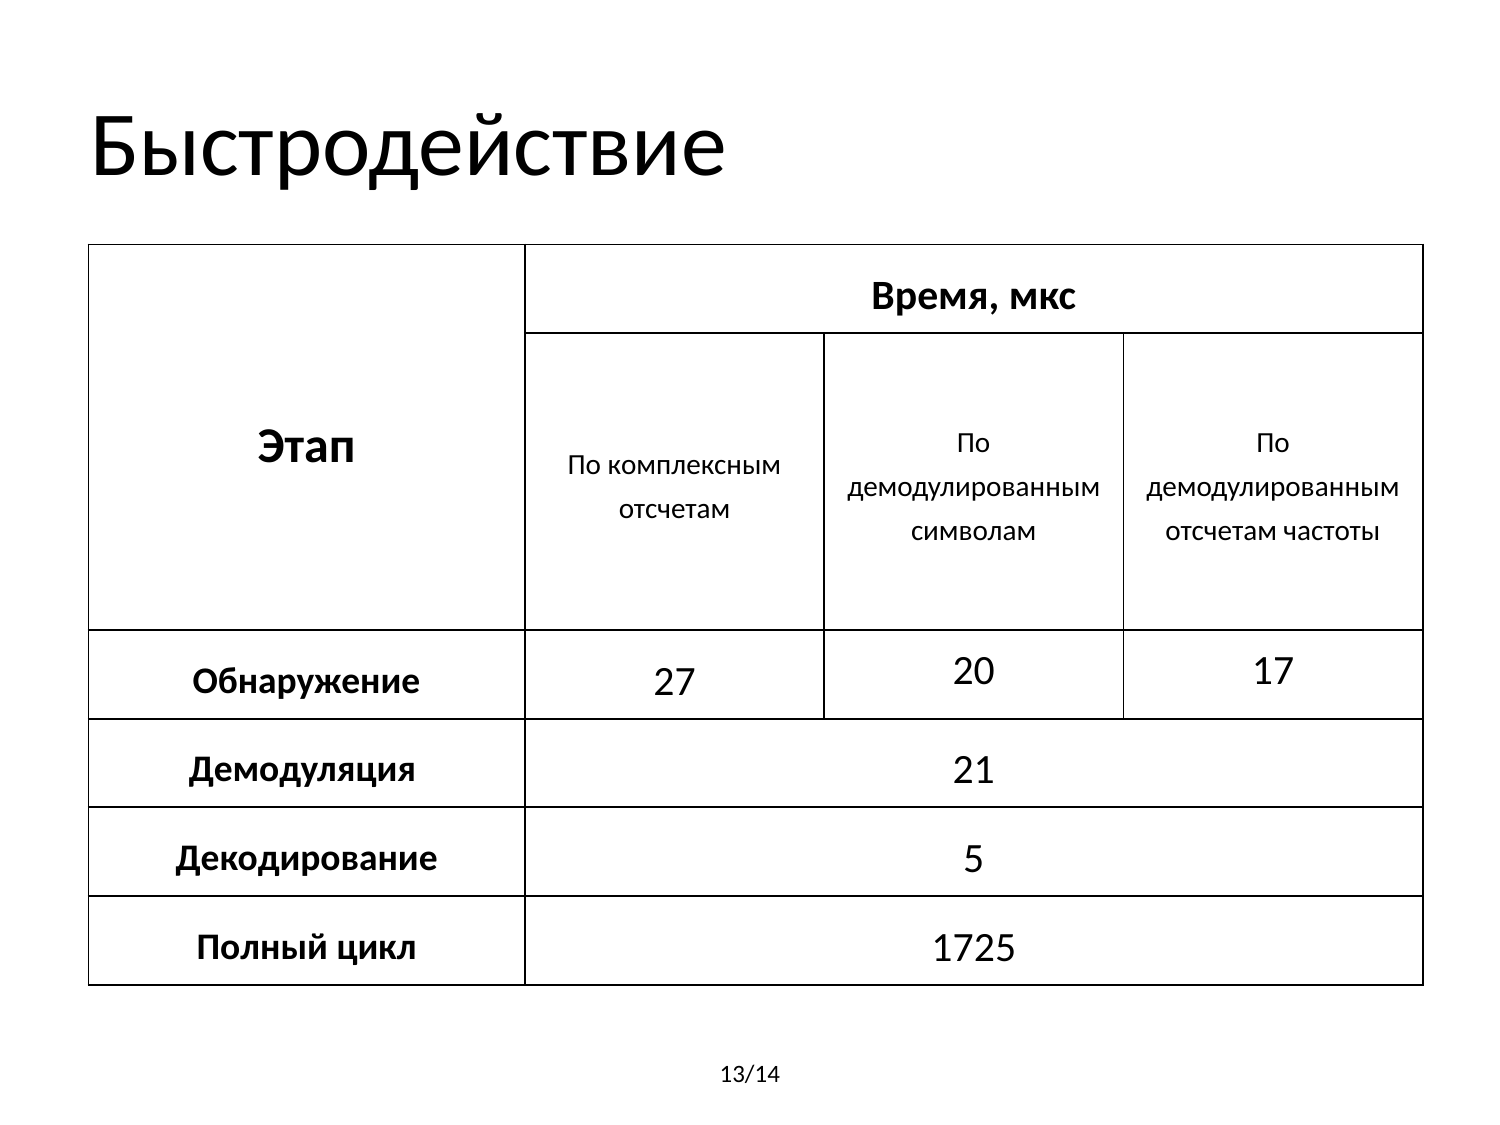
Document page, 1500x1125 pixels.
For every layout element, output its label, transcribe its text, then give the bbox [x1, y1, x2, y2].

table_cell Демодуляция [89, 720, 524, 806]
table_cell По комплексным отсчетам [526, 334, 823, 629]
table_cell 20 [825, 631, 1123, 718]
table_cell Обнаружение [89, 631, 524, 718]
table_cell 17 [1124, 631, 1422, 718]
table_header Время, мкс [526, 245, 1422, 332]
table_cell 27 [526, 631, 823, 718]
table_cell По демодулированным символам [825, 334, 1123, 629]
table_cell По демодулированным отсчетам частоты [1124, 334, 1422, 629]
table_cell 21 [526, 720, 1422, 806]
table_cell Полный цикл [89, 897, 524, 984]
table_cell 1725 [526, 897, 1422, 984]
footer 13/14 [512, 1042, 988, 1103]
table_cell 5 [526, 808, 1422, 895]
title Быстродействие [75, 45, 1425, 233]
table_header Этап [89, 245, 524, 629]
table_cell Декодирование [89, 808, 524, 895]
